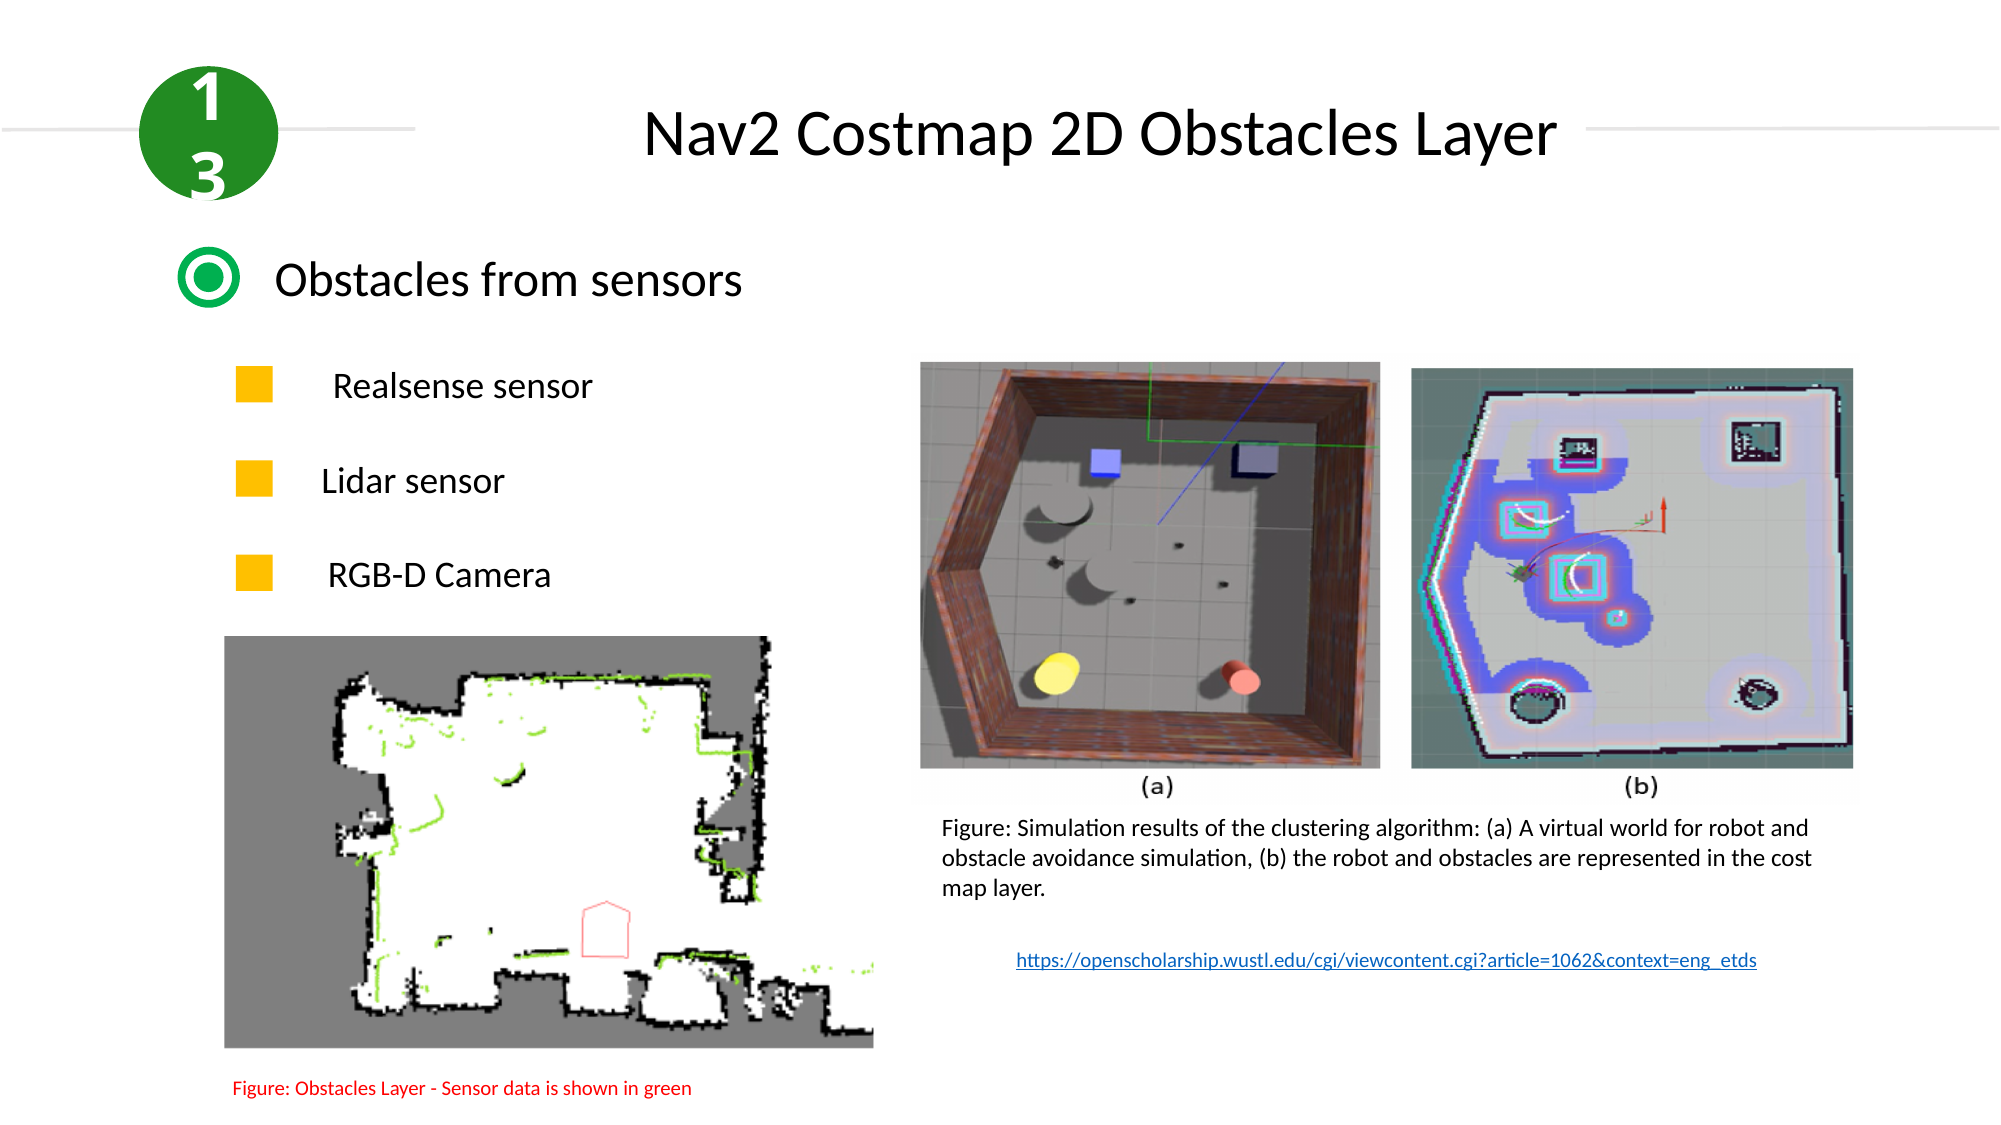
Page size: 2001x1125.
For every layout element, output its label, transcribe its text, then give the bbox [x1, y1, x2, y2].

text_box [1, 66, 2000, 201]
text_box Figure: Simulation results of the clustering algorithm: (a) A virtual world for robot and obstacle avoidance simulation, (b) the robot and obstacles are represented in the cost map layer. [927, 805, 1860, 909]
text_box Figure: Obstacles Layer - Sensor data is shown in green [217, 1067, 880, 1107]
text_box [181, 239, 1296, 315]
picture [223, 636, 880, 1050]
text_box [235, 542, 597, 603]
text_box https://openscholarship.wustl.edu/cgi/viewcontent.cgi?article=1062&context=eng_etds [1001, 939, 1772, 979]
picture [911, 353, 1860, 805]
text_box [235, 448, 544, 509]
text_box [235, 354, 652, 415]
